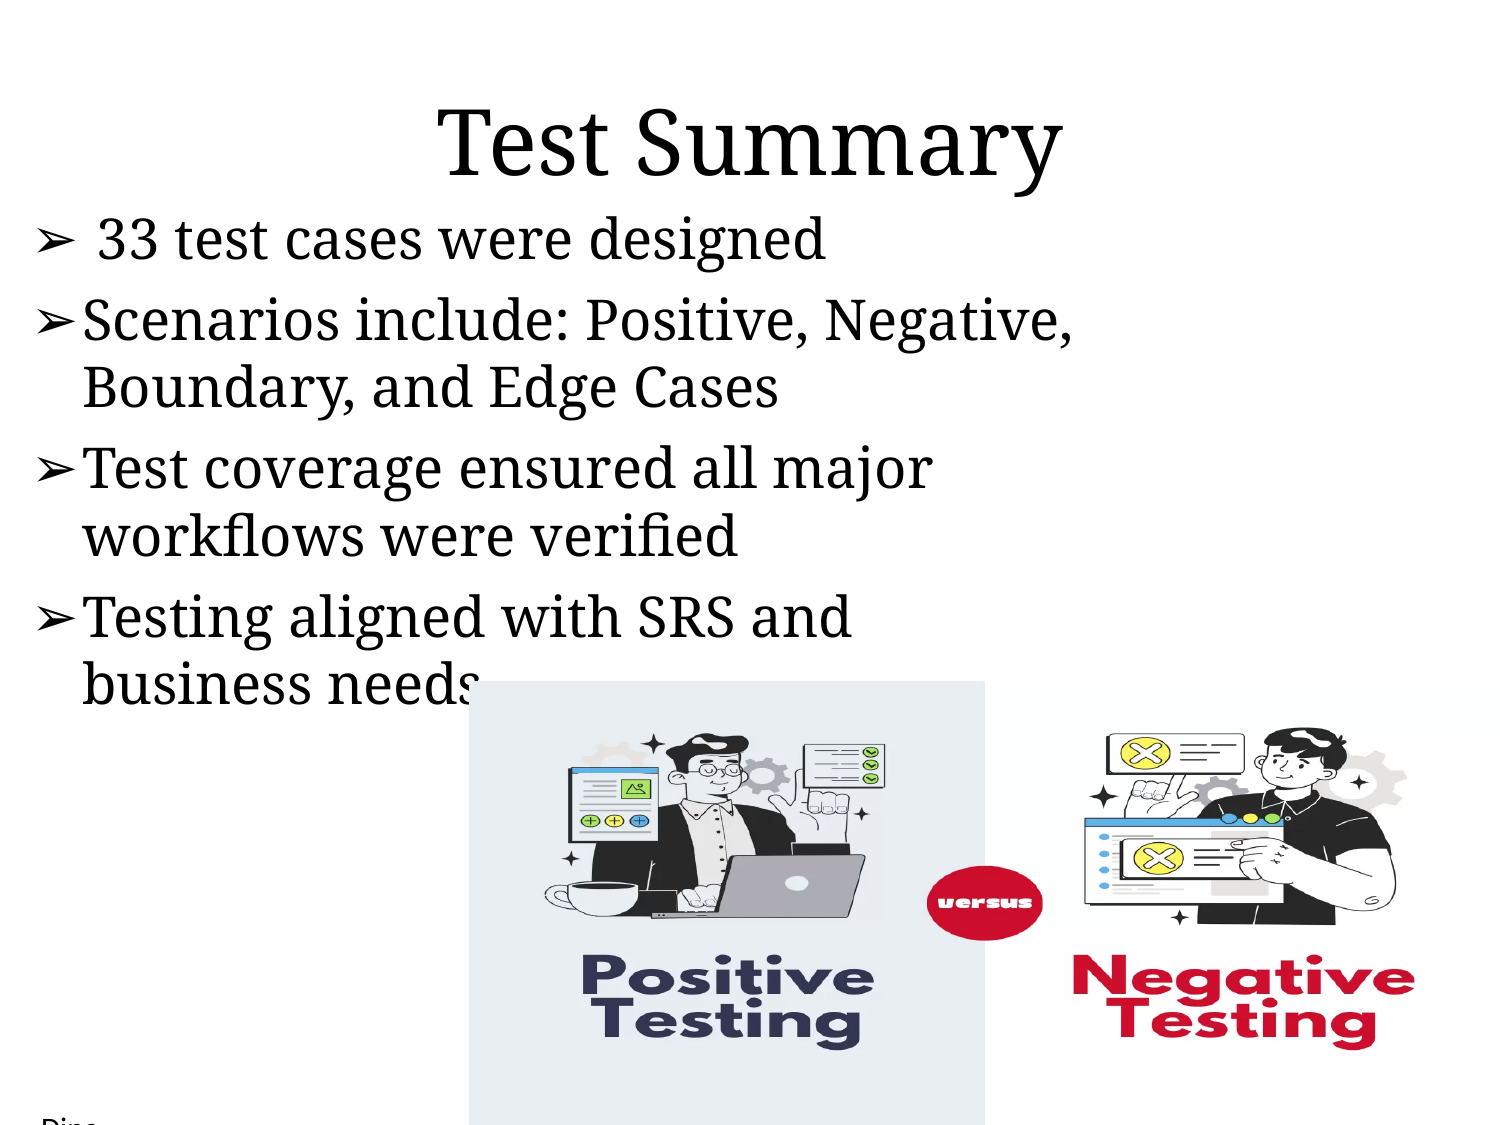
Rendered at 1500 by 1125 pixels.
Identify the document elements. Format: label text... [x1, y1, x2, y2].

list 33 test cases were designed Scenarios include: Positive, Negative, Boundary, and Edge Cases Test coverage ensured all major workflows were verified Testing aligned with SRS and business needs [10, 195, 1110, 1063]
picture [469, 681, 1500, 1125]
title Test Summary [75, 45, 1425, 233]
text_box Dina [26, 1092, 193, 1125]
